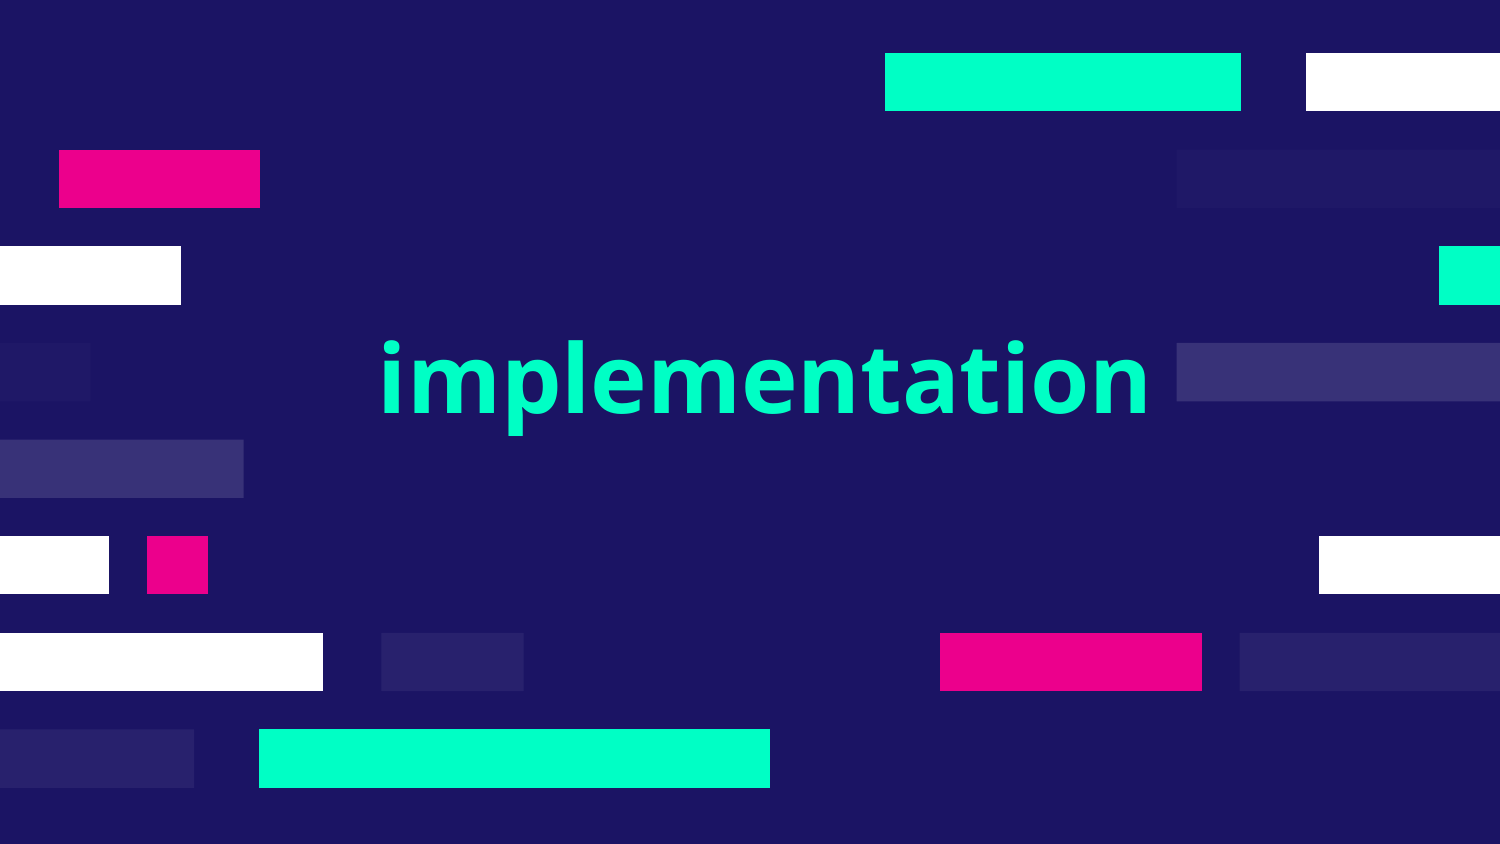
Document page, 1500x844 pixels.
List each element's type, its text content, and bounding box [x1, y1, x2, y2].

title implementation [74, 352, 1457, 434]
